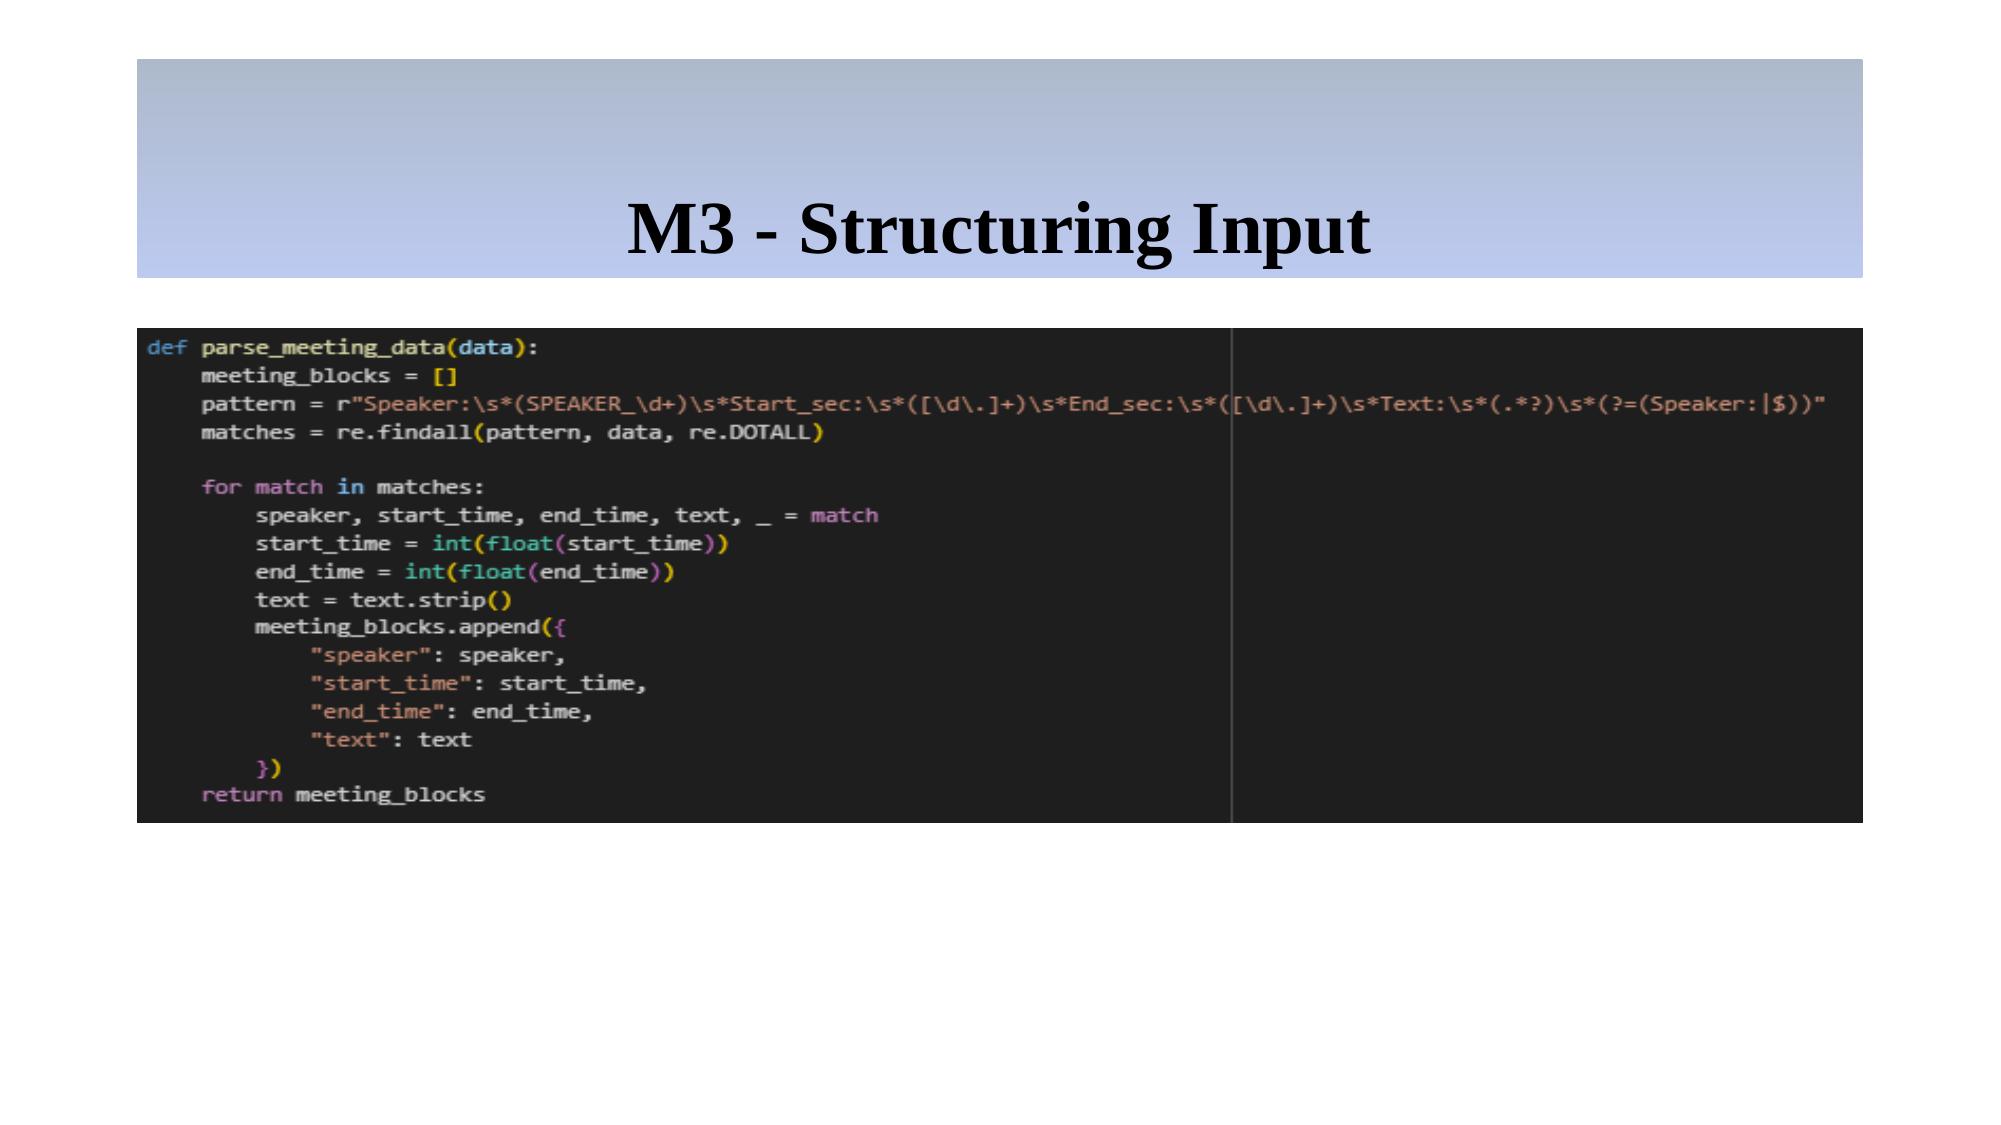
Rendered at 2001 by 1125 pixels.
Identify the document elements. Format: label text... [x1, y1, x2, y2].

picture [137, 328, 1863, 823]
title M3 - Structuring Input [137, 59, 1863, 278]
